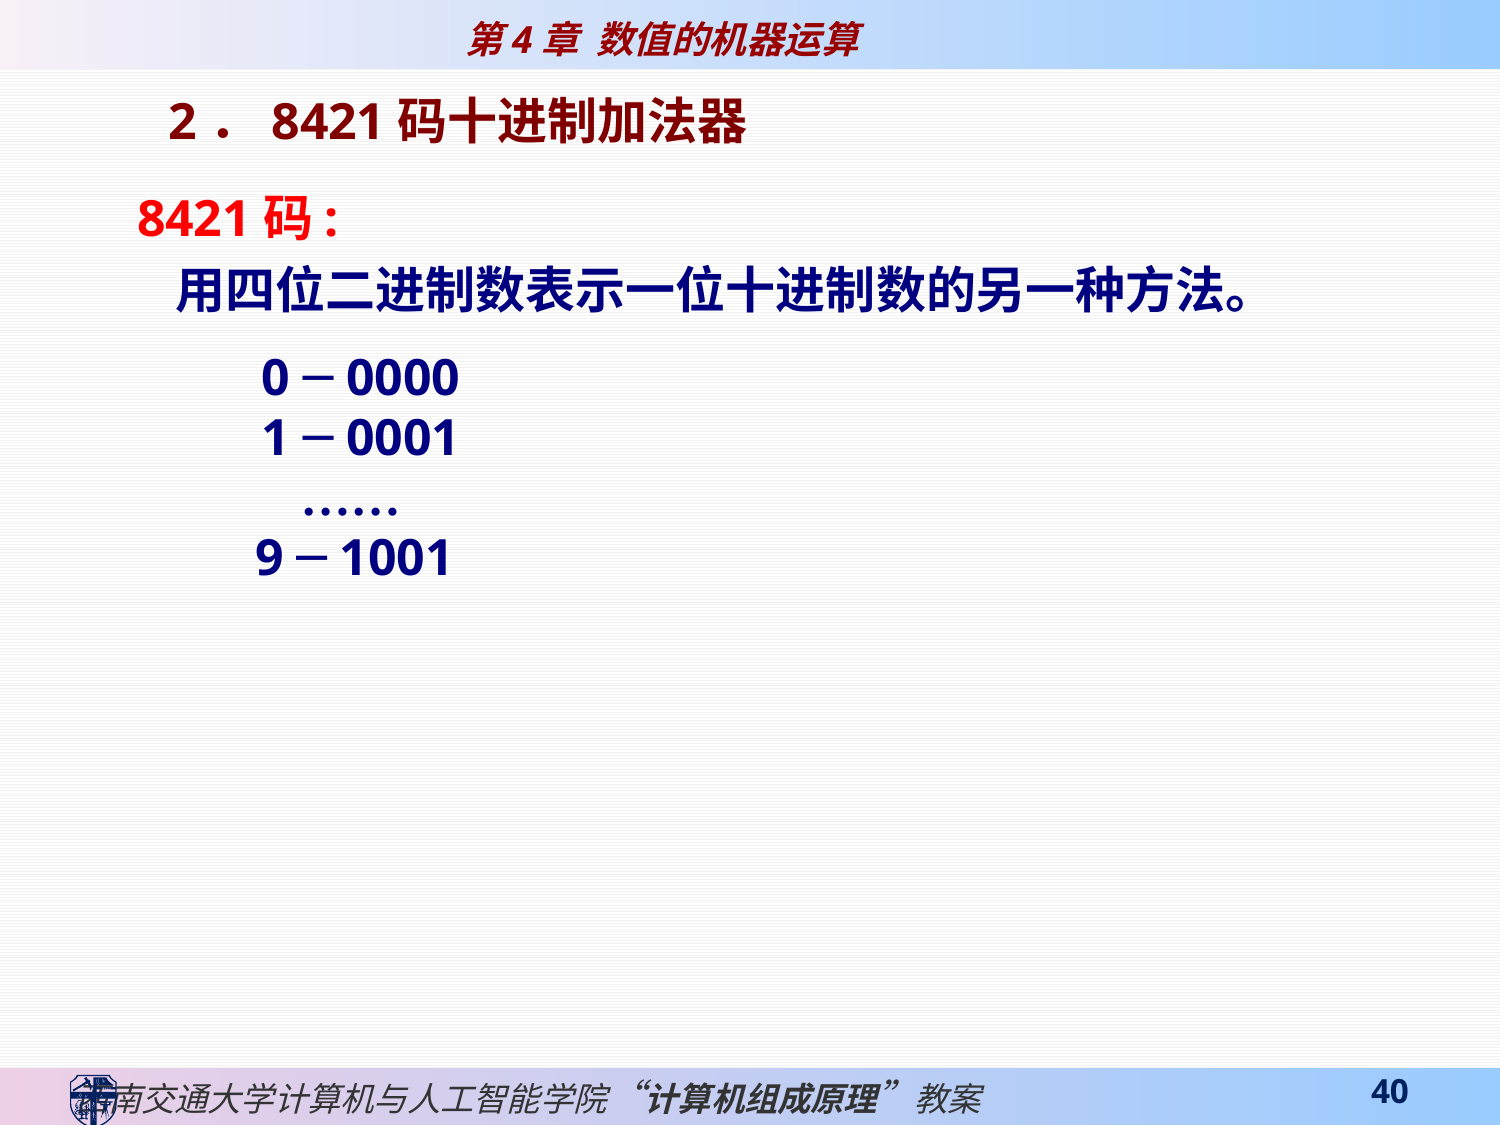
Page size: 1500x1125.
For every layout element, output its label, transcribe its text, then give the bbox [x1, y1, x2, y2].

text_box 4.9.2 ALU举例 [1226, 0, 1230, 69]
text_box 8421码: 用四位二进制数表示一位十进制数的另一种方法。 [70, 167, 1500, 327]
text_box 0 ─ 0000 1 ─ 0001 …… 9 ─ 1001 [77, 337, 1458, 653]
text_box 2．8421码十进制加法器 [154, 81, 1500, 150]
